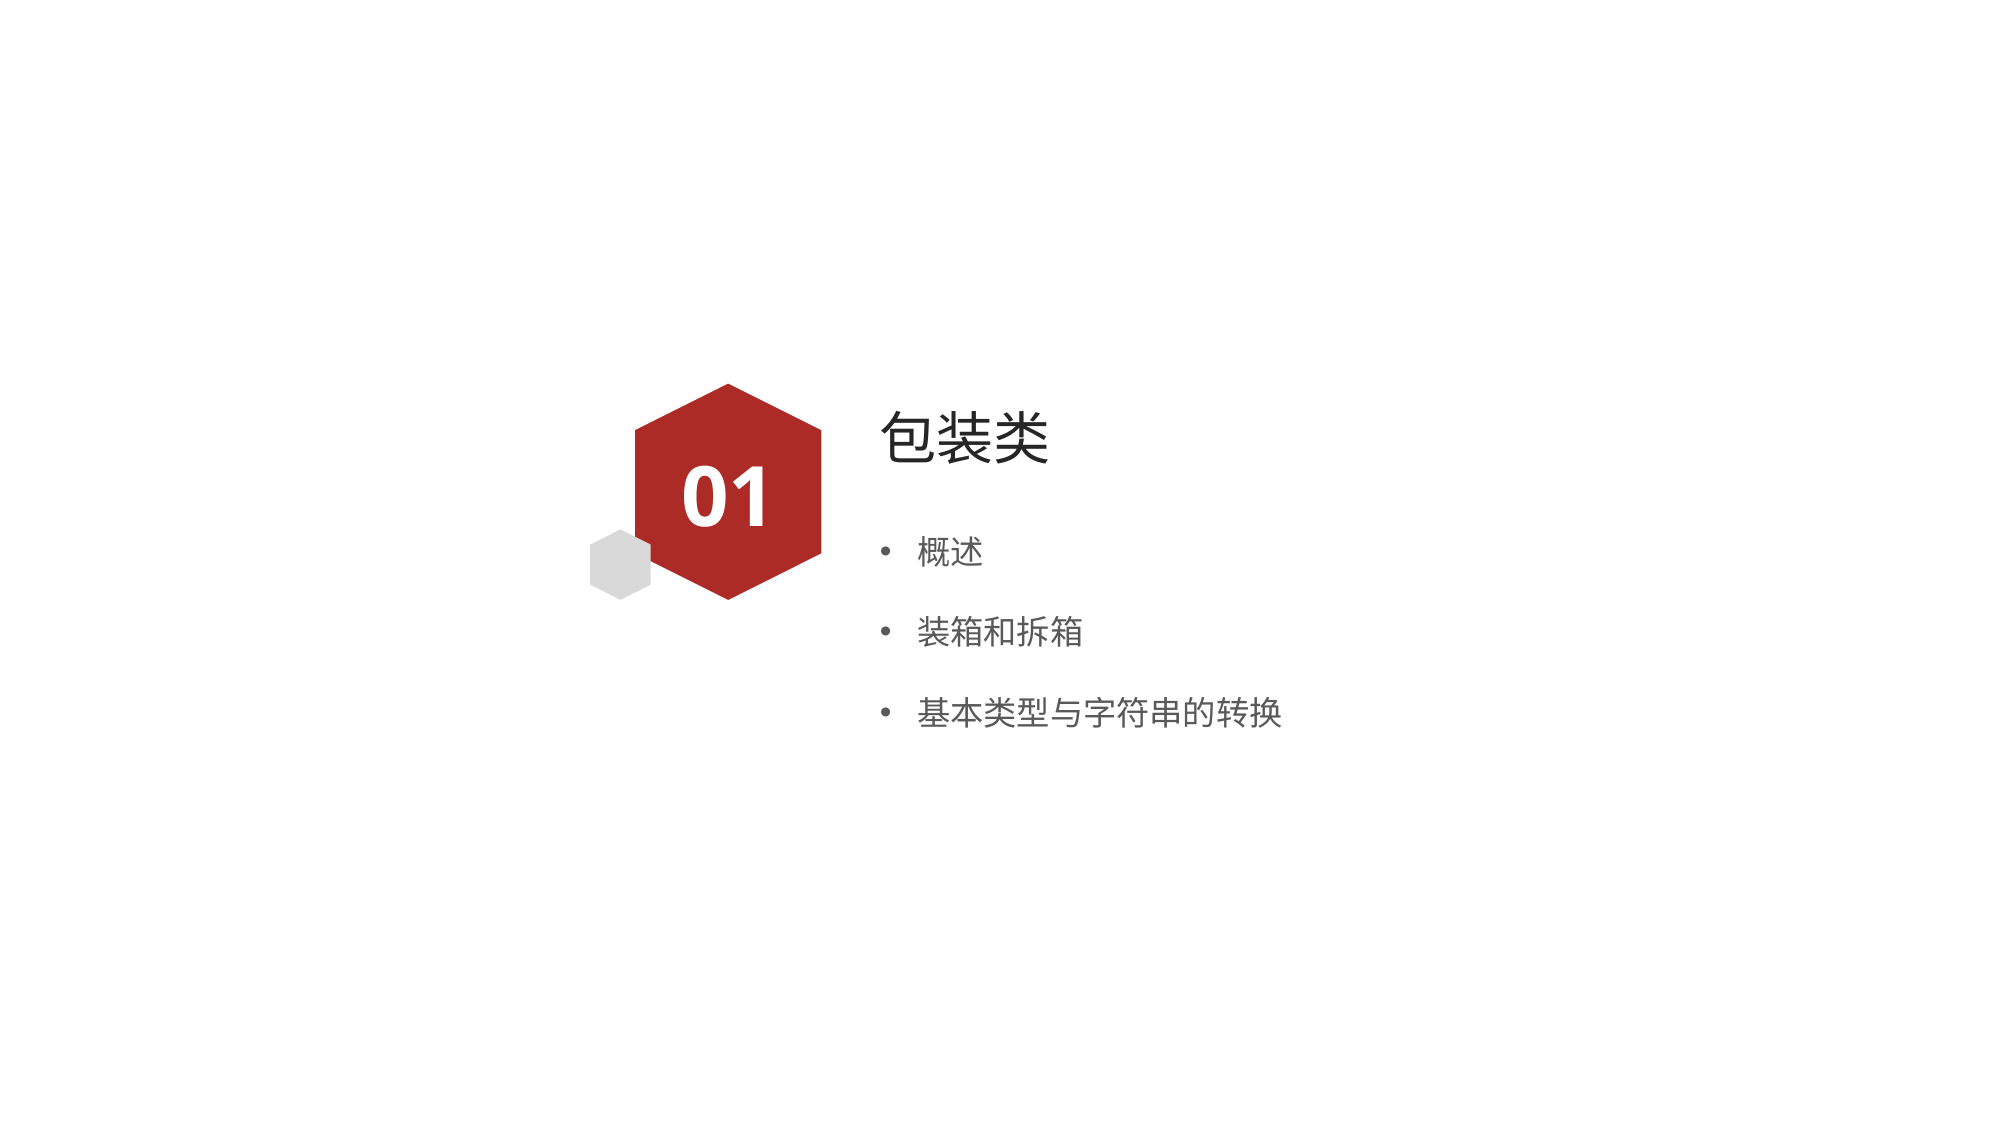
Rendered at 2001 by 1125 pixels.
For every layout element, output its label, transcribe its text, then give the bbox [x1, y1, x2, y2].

list 概述 装箱和拆箱 基本类型与字符串的转换 [864, 503, 1762, 1059]
list 01 [636, 404, 822, 594]
title 包装类 [864, 393, 1969, 484]
